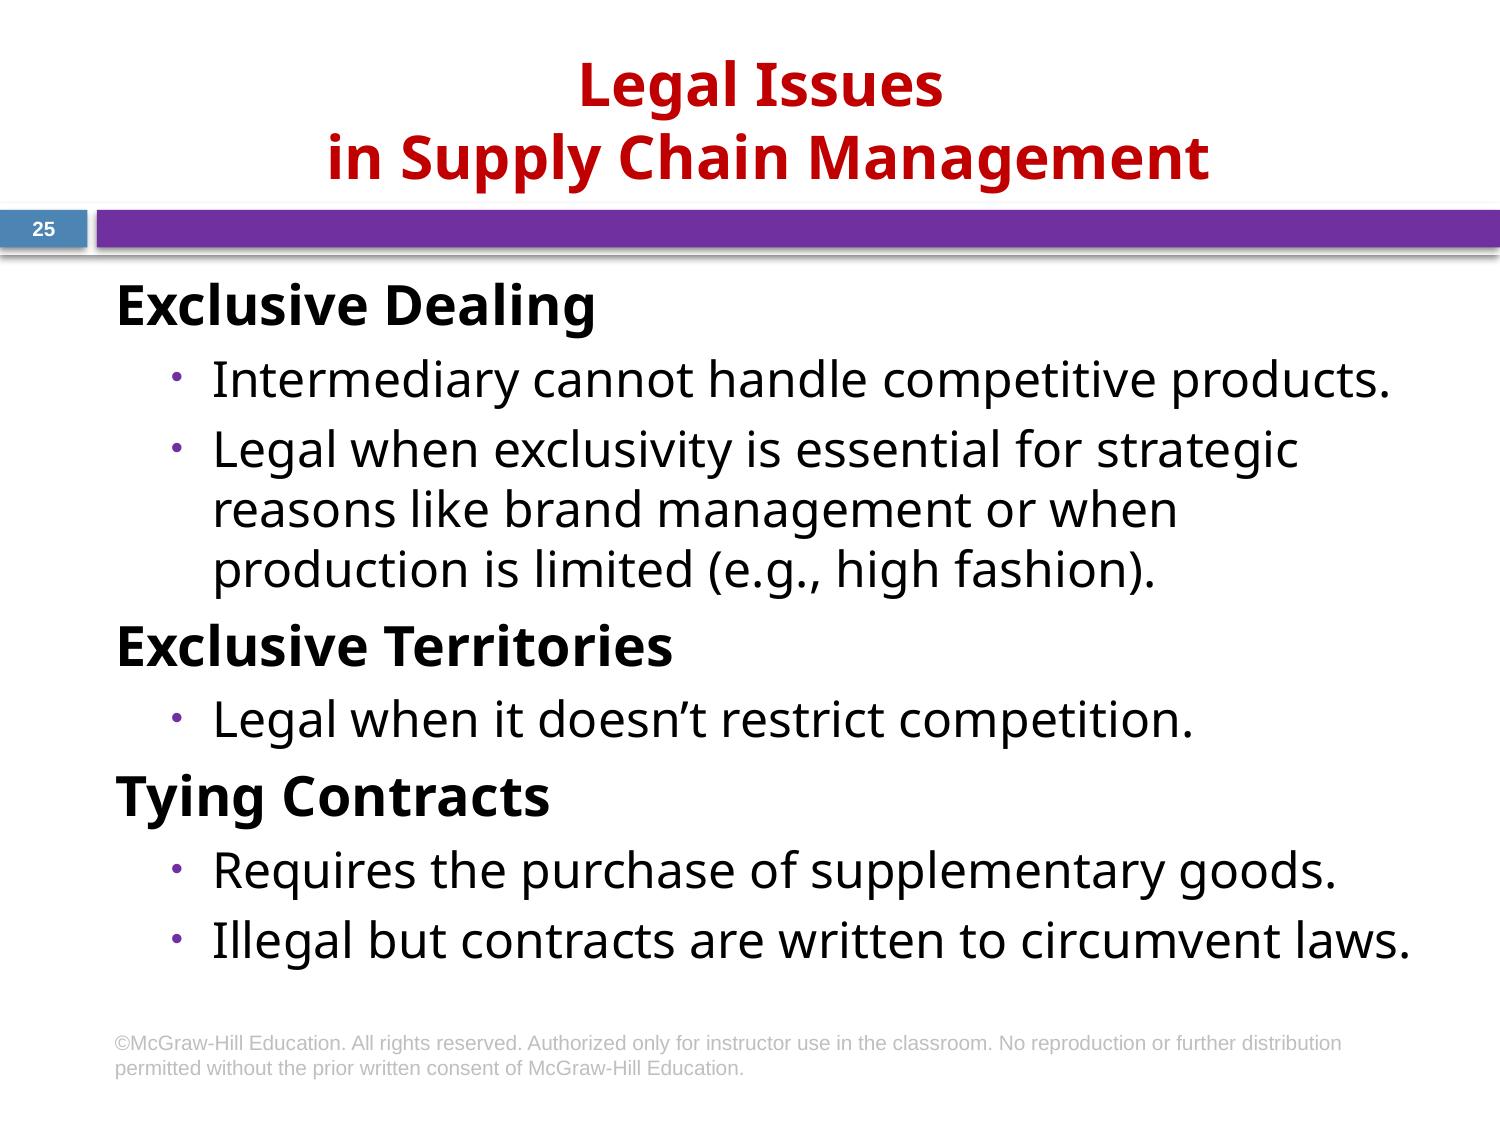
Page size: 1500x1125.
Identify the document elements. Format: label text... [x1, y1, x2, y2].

title Legal Issues in Supply Chain Management [100, 37, 1439, 201]
list Exclusive Dealing Intermediary cannot handle competitive products. Legal when exclusivity is essential for strategic reasons like brand management or when production is limited (e.g., high fashion). Exclusive Territories Legal when it doesn’t restrict competition. Tying Contracts Requires the purchase of supplementary goods. Illegal but contracts are written to circumvent laws. [100, 262, 1439, 1021]
slide_number 25 [0, 208, 88, 249]
footer ©McGraw-Hill Education. All rights reserved. Authorized only for instructor use in the classroom. No reproduction or further distribution permitted without the prior written consent of McGraw-Hill Education. [99, 1025, 1438, 1085]
